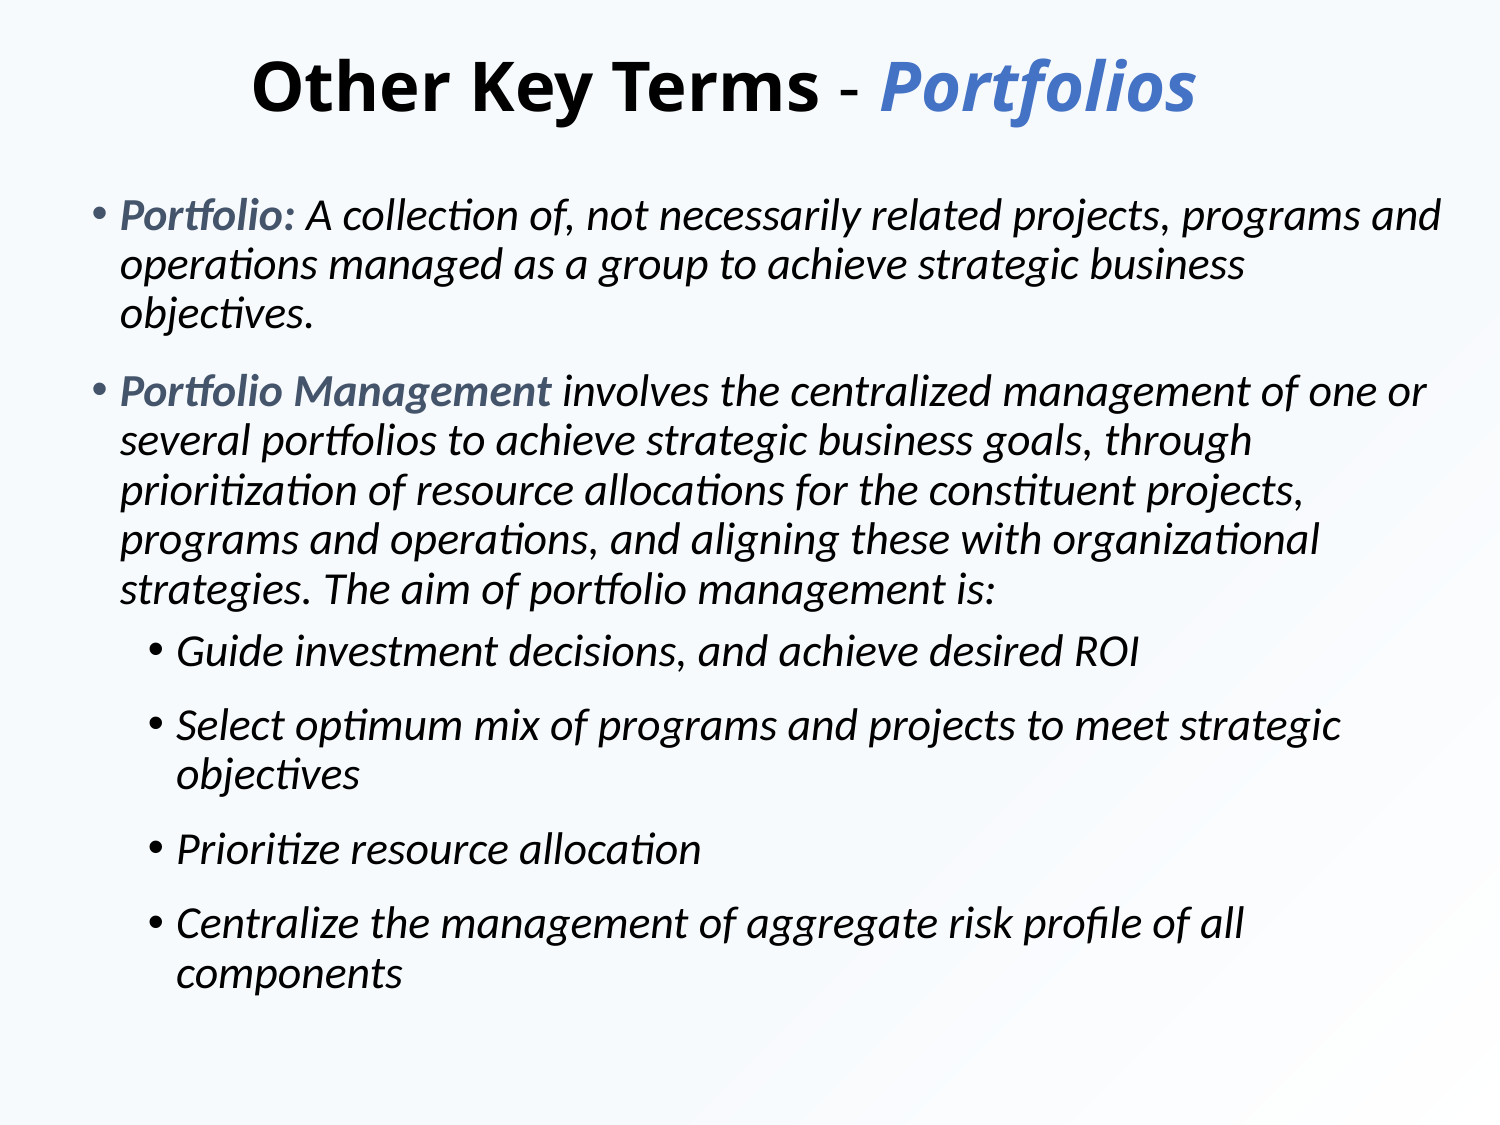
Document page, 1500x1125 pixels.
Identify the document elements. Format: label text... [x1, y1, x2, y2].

list Portfolio: A collection of, not necessarily related projects, programs and operations managed as a group to achieve strategic business objectives. Portfolio Management involves the centralized management of one or several portfolios to achieve strategic business goals, through prioritization of resource allocations for the constituent projects, programs and operations, and aligning these with organizational strategies. The aim of portfolio management is: Guide investment decisions, and achieve desired ROI Select optimum mix of programs and projects to meet strategic objectives Prioritize resource allocation Centralize the management of aggregate risk profile of all components [76, 183, 1466, 1053]
title Other Key Terms - Portfolios [235, 0, 1466, 183]
